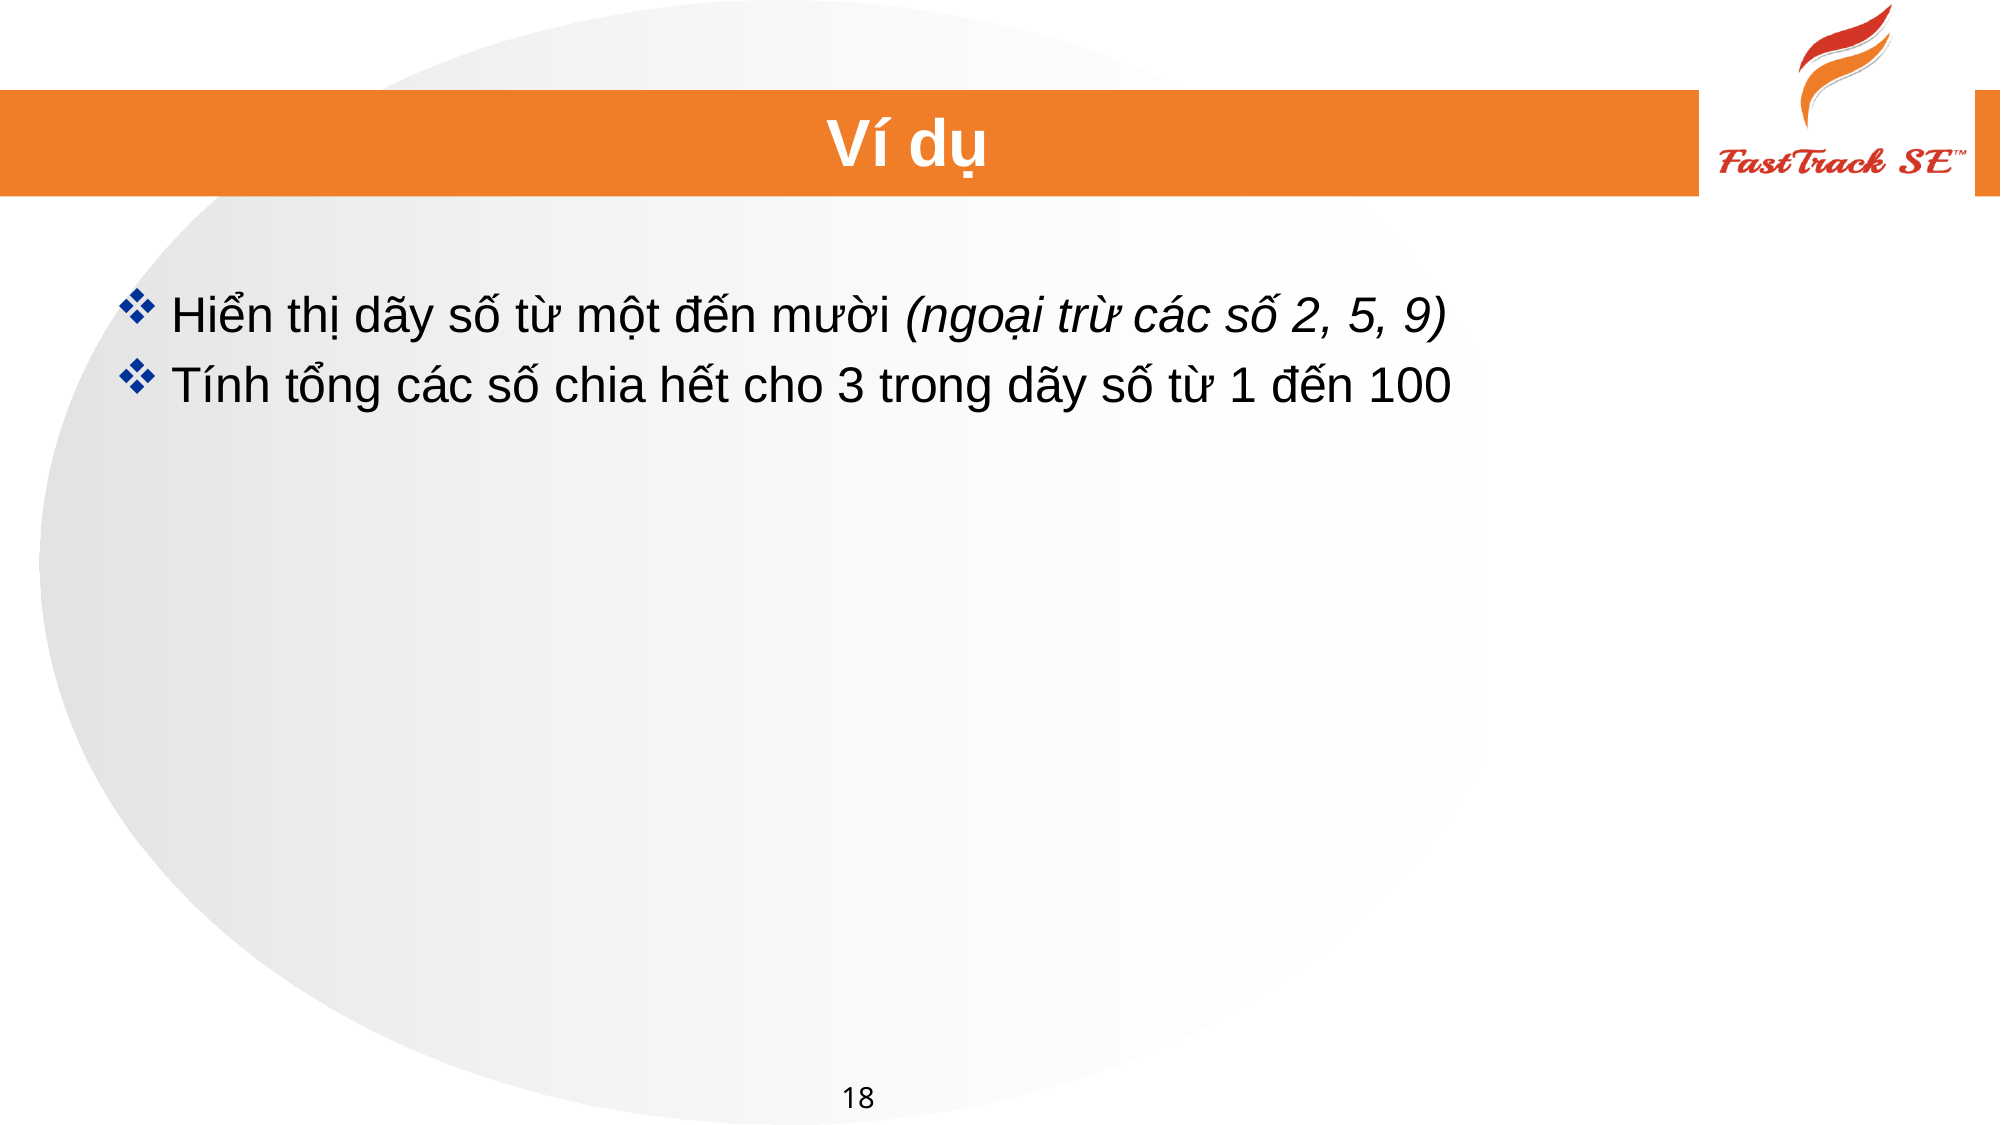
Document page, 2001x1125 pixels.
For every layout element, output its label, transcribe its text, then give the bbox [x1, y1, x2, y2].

slide_number 18 [766, 1071, 950, 1115]
title Ví dụ [249, 99, 1567, 180]
list Hiển thị dãy số từ một đến mười (ngoại trừ các số 2, 5, 9) Tính tổng các số chia hết cho 3 trong dãy số từ 1 đến 100 [99, 275, 1909, 1038]
picture [1700, 0, 1975, 192]
